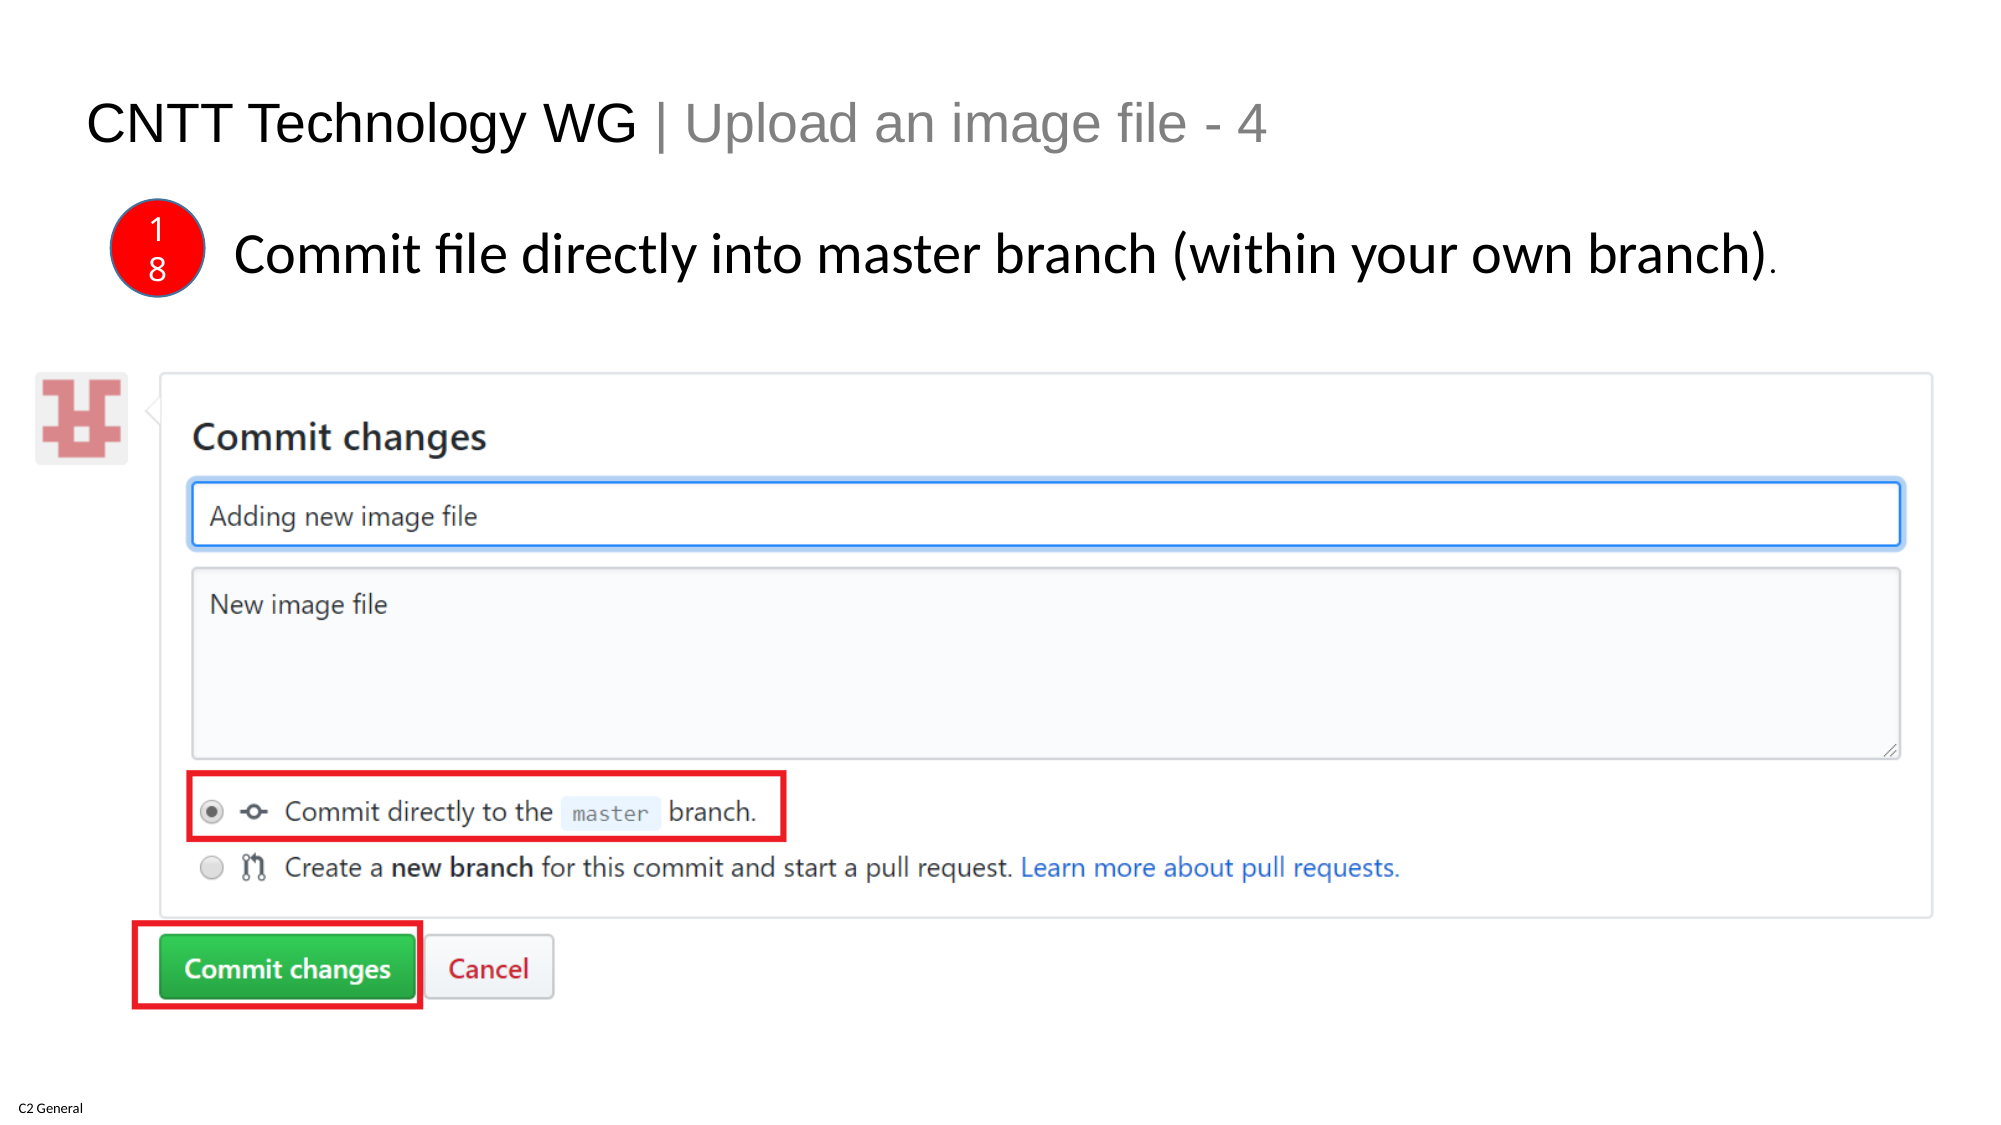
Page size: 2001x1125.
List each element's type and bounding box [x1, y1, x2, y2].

text_box [110, 199, 1946, 297]
picture [29, 356, 1946, 1017]
